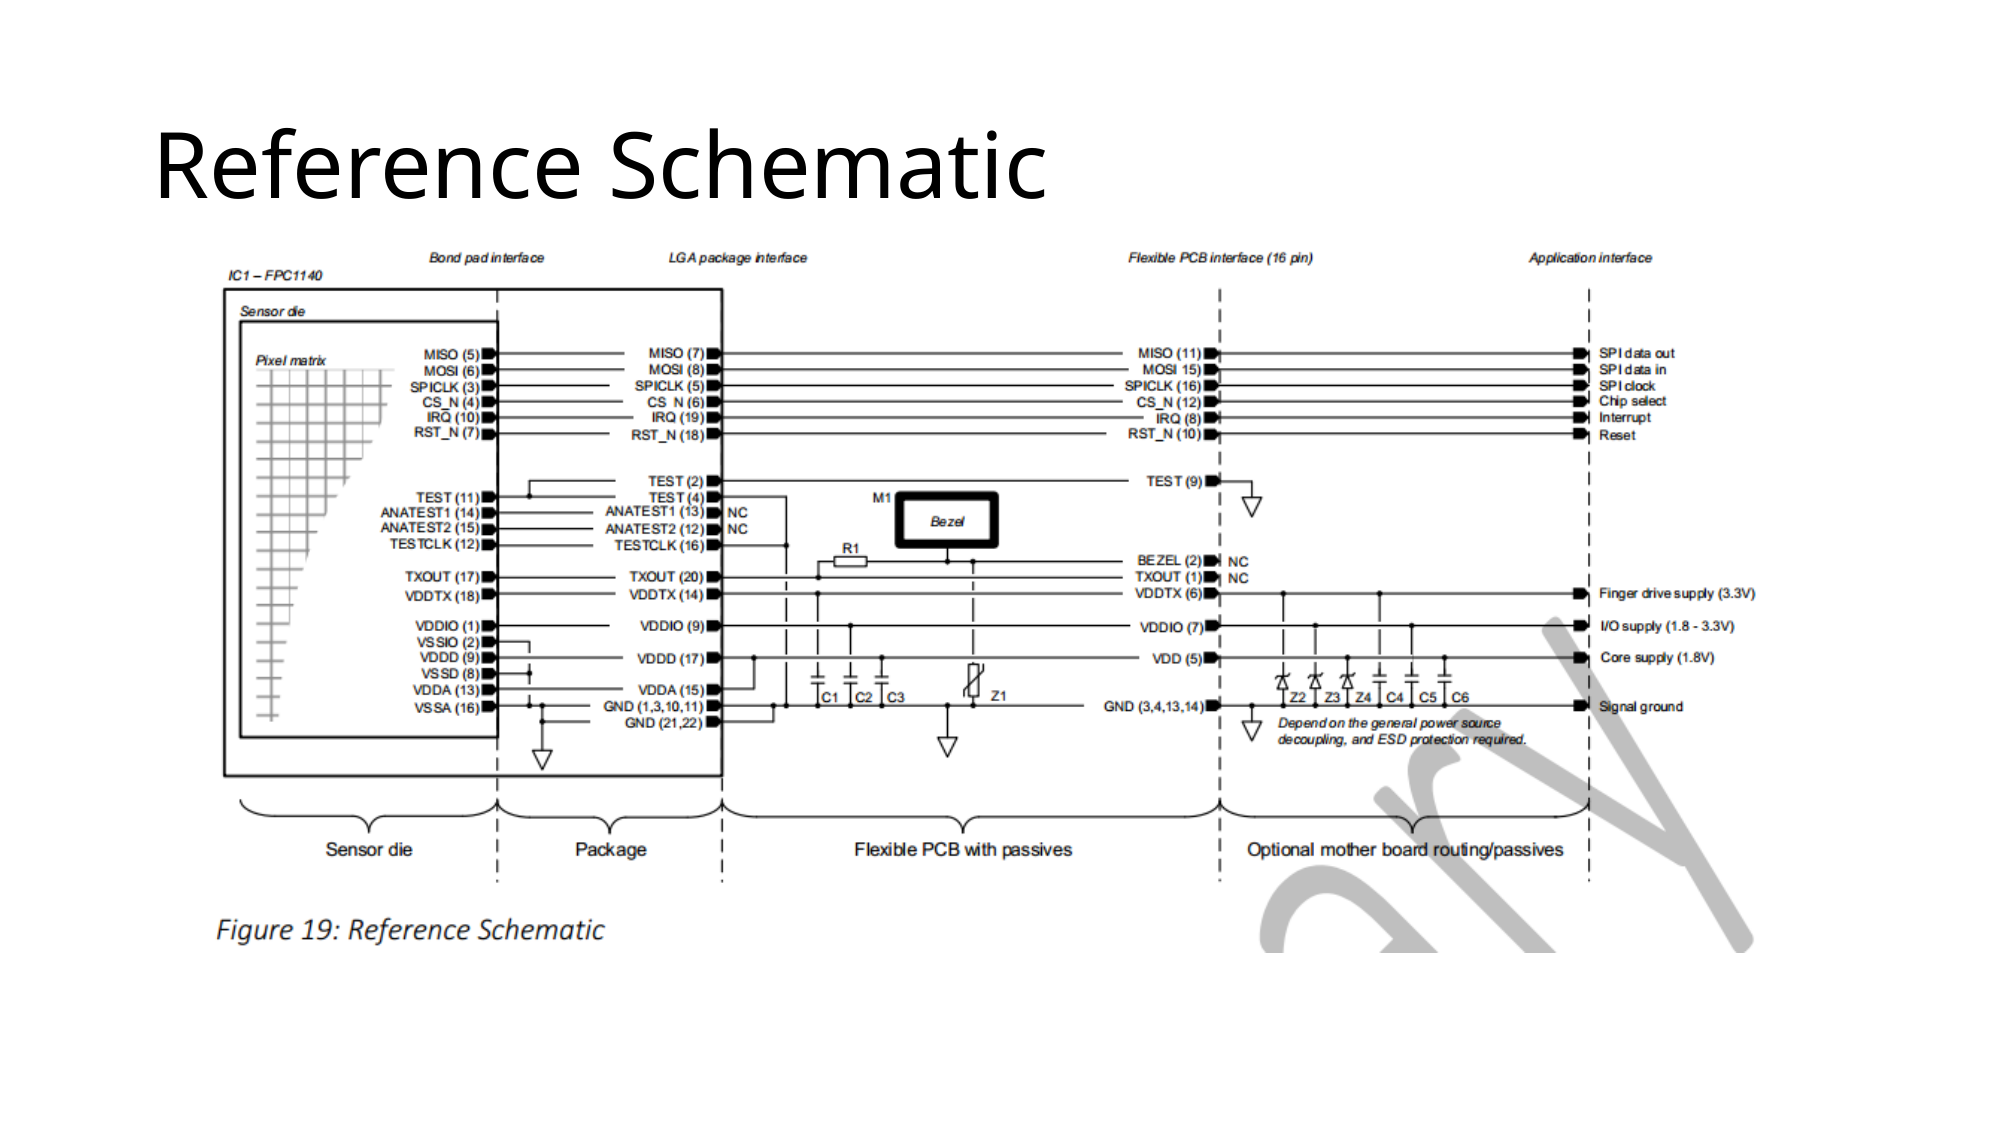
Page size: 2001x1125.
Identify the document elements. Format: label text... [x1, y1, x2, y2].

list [213, 215, 1775, 954]
title Reference Schematic [137, 59, 1863, 278]
